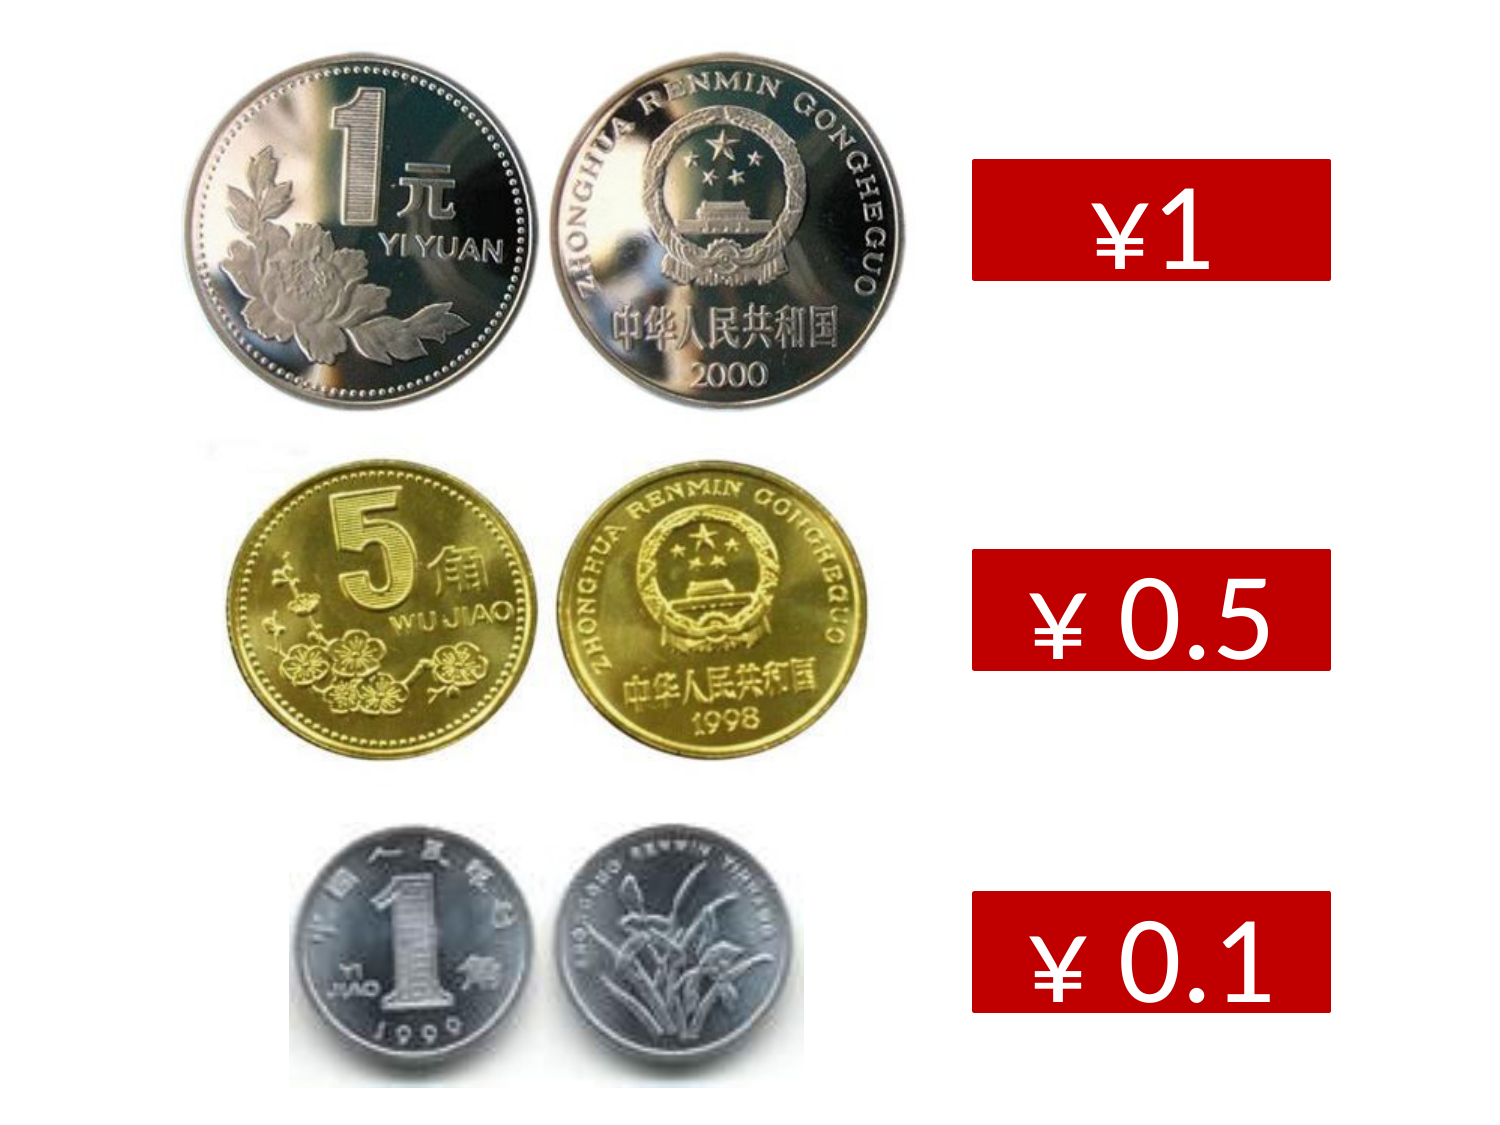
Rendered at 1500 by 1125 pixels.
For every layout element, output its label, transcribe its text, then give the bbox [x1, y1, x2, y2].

text_box ¥1 [972, 159, 1331, 281]
picture [147, 42, 939, 1088]
text_box ¥ 0.5 [972, 549, 1331, 671]
text_box ¥ 0.1 [972, 891, 1331, 1013]
